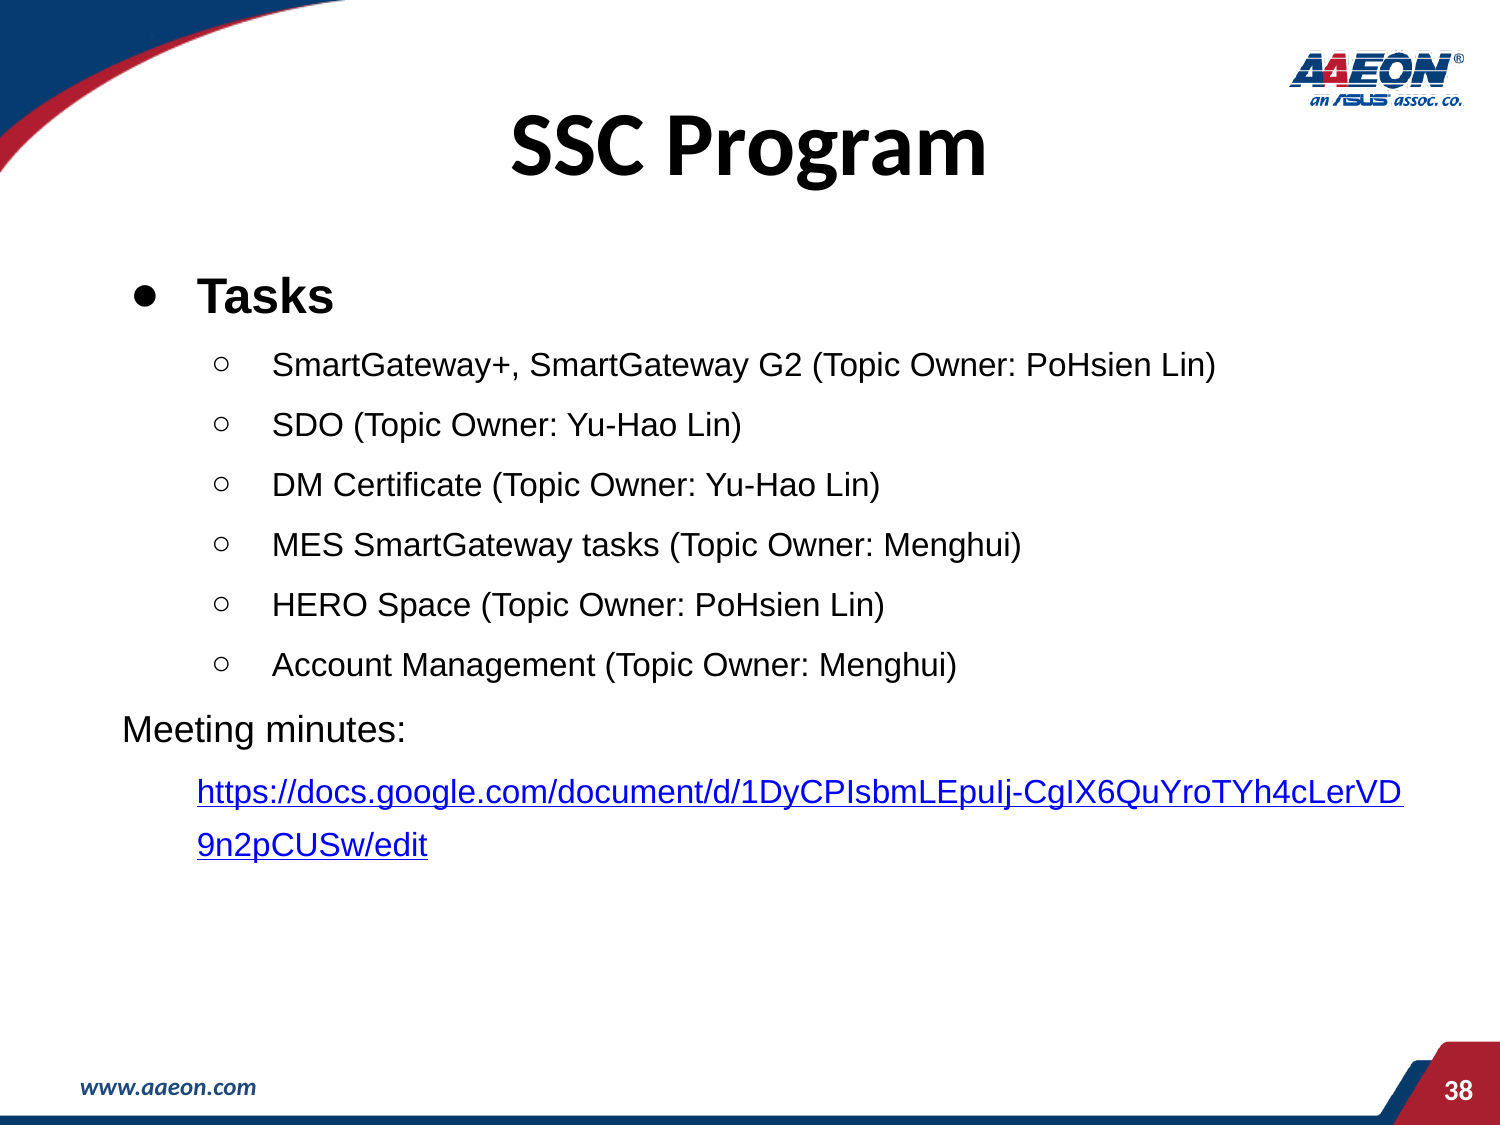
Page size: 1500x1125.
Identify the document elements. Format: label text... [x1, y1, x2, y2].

slide_number ‹#› [1423, 1058, 1495, 1119]
picture [0, 0, 1500, 1125]
text_box Tasks SmartGateway+, SmartGateway G2 (Topic Owner: PoHsien Lin) SDO (Topic Owner: Yu-Hao Lin) DM Certificate (Topic Owner: Yu-Hao Lin) MES SmartGateway tasks (Topic Owner: Menghui) HERO Space (Topic Owner: PoHsien Lin) Account Management (Topic Owner: Menghui) Meeting minutes: https://docs.google.com/document/d/1DyCPIsbmLEpuIj-CgIX6QuYroTYh4cLerVD9n2pCUSw/edit [106, 218, 1434, 1034]
title SSC Program [75, 45, 1425, 233]
